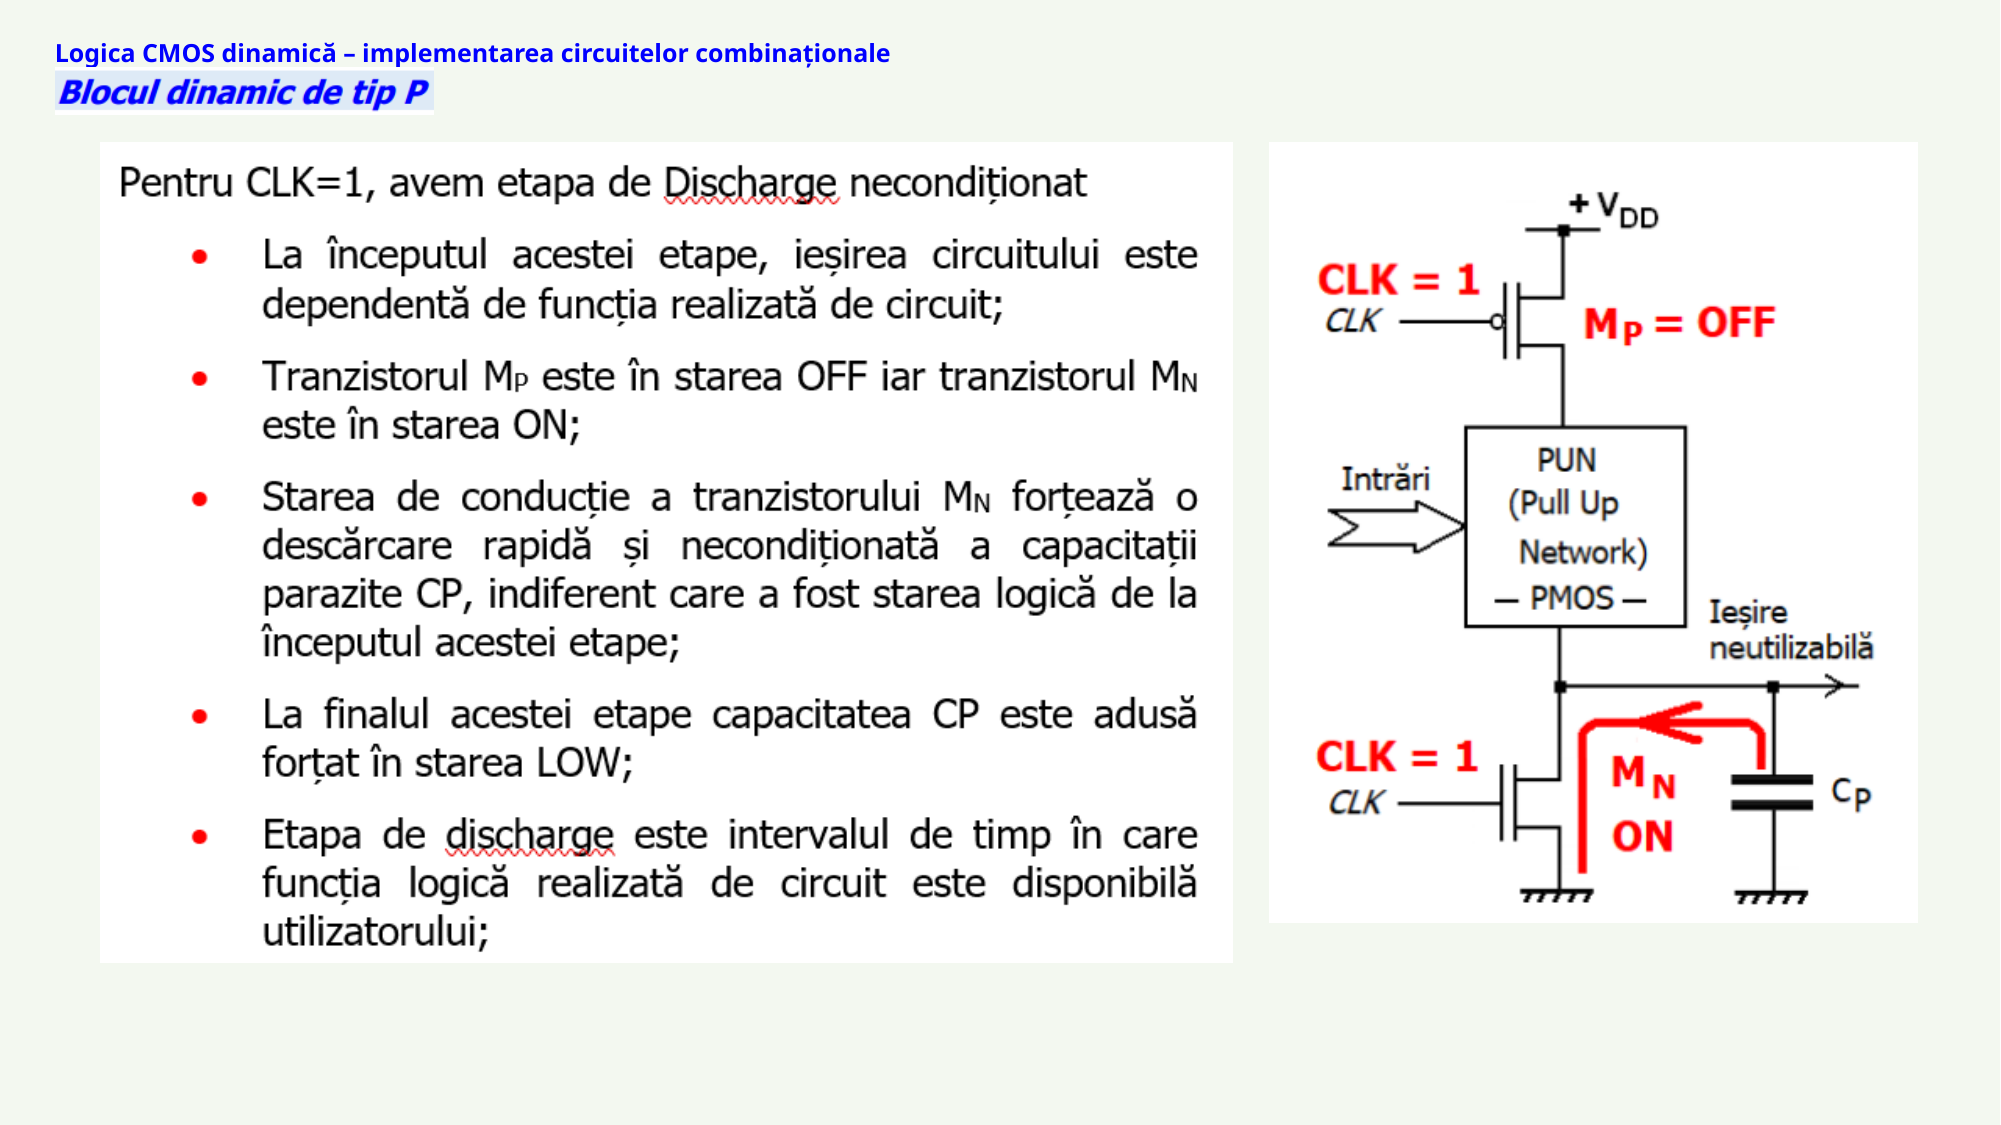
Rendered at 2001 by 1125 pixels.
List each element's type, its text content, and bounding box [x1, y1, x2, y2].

text_box Logica CMOS dinamică – implementarea circuitelor combinaționale [39, 0, 1060, 75]
picture [99, 142, 1233, 963]
picture [1269, 142, 1918, 923]
picture [55, 67, 434, 115]
